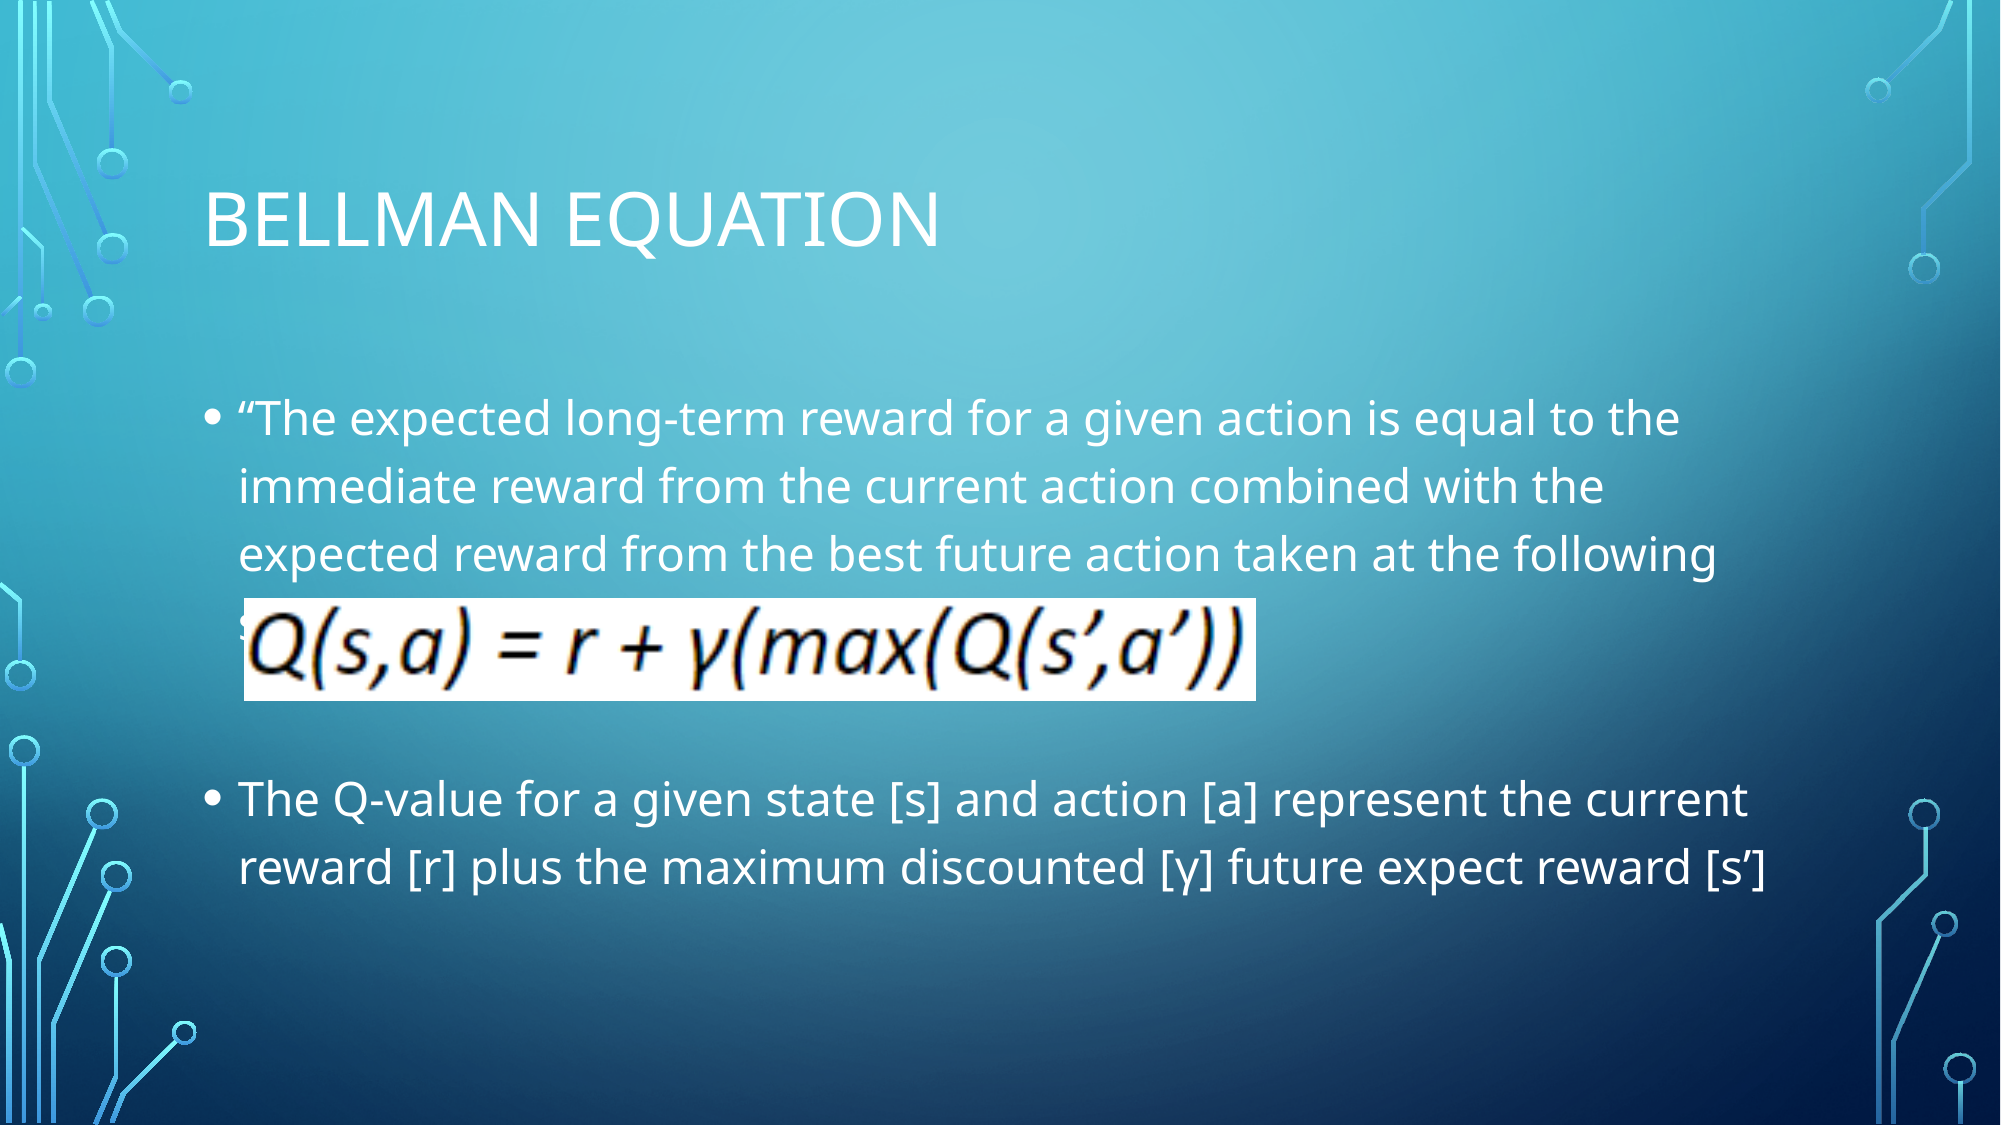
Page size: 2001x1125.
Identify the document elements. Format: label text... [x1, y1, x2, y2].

title Bellman equation [187, 101, 1813, 344]
list “The expected long-term reward for a given action is equal to the immediate reward from the current action combined with the expected reward from the best future action taken at the following state.” The Q-value for a given state [s] and action [a] represent the current reward [r] plus the maximum discounted [γ] future expect reward [s’] [187, 369, 1813, 950]
picture [244, 598, 1256, 701]
